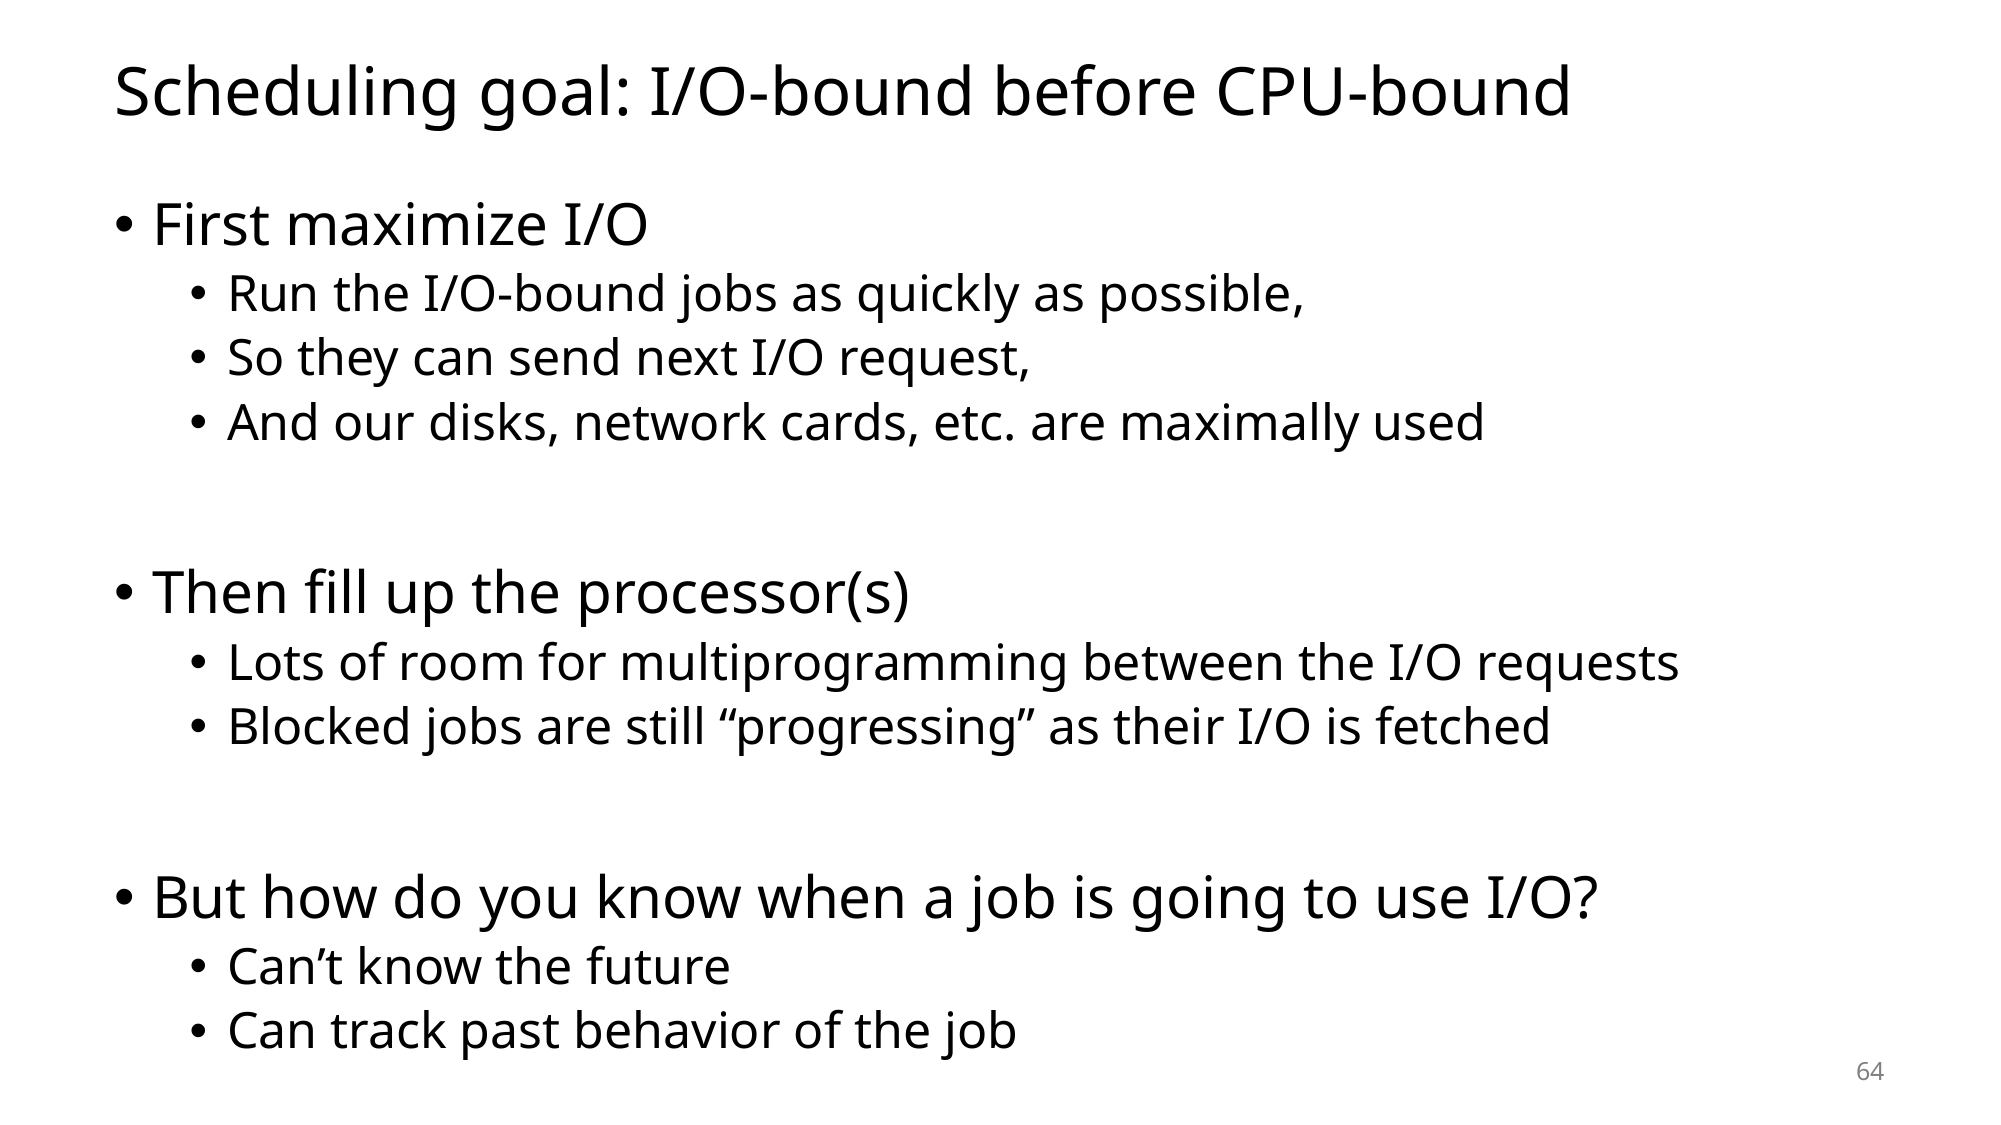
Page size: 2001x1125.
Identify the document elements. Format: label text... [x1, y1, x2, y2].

slide_number 64 [1749, 1042, 1900, 1103]
title Scheduling goal: I/O-bound before CPU-bound [99, 37, 1900, 150]
list First maximize I/O Run the I/O-bound jobs as quickly as possible, So they can send next I/O request, And our disks, network cards, etc. are maximally used Then fill up the processor(s) Lots of room for multiprogramming between the I/O requests Blocked jobs are still “progressing” as their I/O is fetched But how do you know when a job is going to use I/O? Can’t know the future Can track past behavior of the job [99, 187, 1900, 1013]
